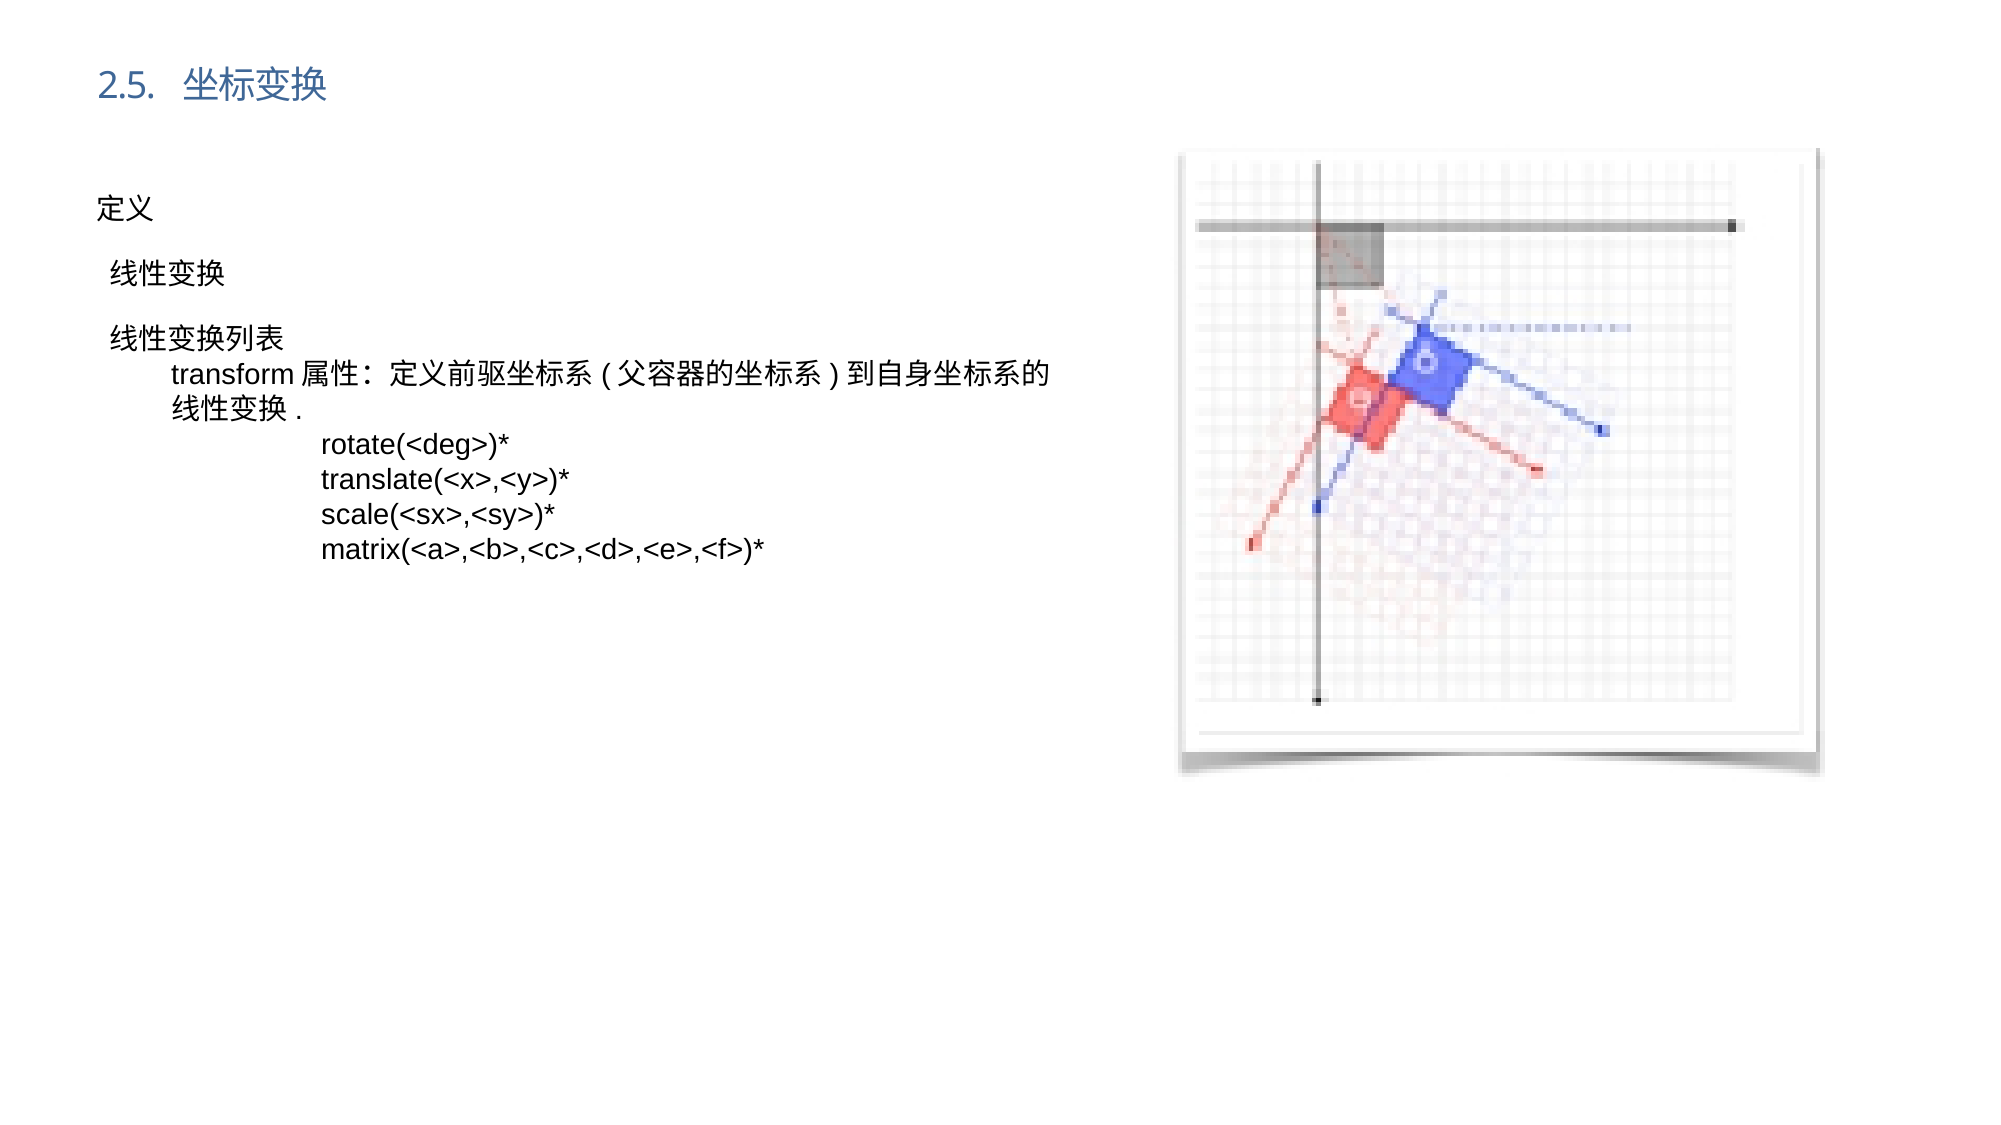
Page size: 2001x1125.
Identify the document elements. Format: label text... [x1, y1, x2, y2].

picture [1170, 144, 1825, 782]
text_box 2.5.  坐标变换 [82, 53, 343, 114]
text_box 定义 线性变换 线性变换列表 transform属性：定义前驱坐标系(父容器的坐标系)到自身坐标系的线性变换. rotate(<deg>)* translate(<x>,<y>)* scale(<sx>,<sy>)* matrix(<a>,<b>,<c>,<d>,<e>,<f>)* [81, 183, 1082, 643]
